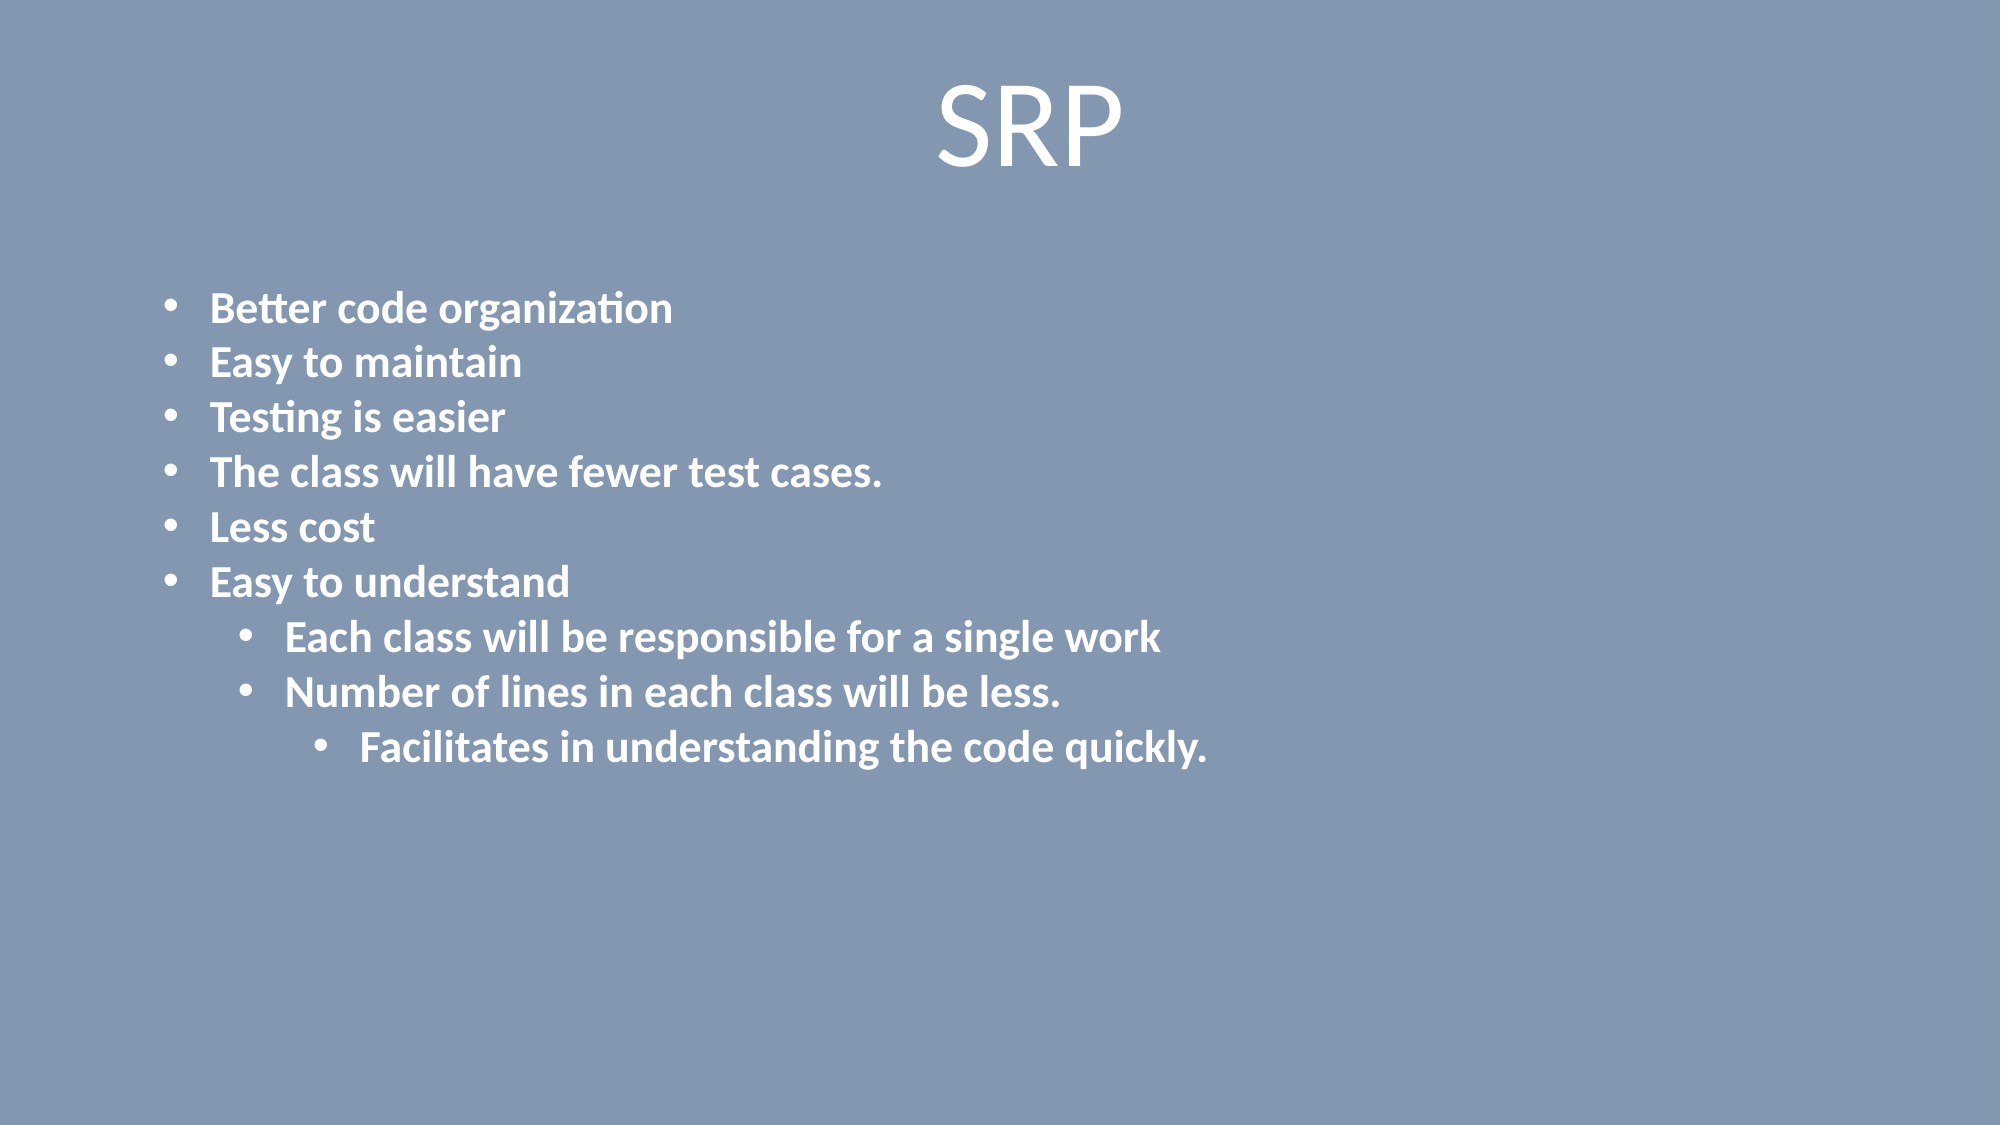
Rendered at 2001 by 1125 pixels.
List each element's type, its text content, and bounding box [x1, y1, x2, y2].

title SRP [167, 17, 1893, 235]
text_box Better code organization Easy to maintain Testing is easier The class will have fewer test cases. Less cost Easy to understand Each class will be responsible for a single work Number of lines in each class will be less. Facilitates in understanding the code quickly. [148, 269, 1890, 780]
